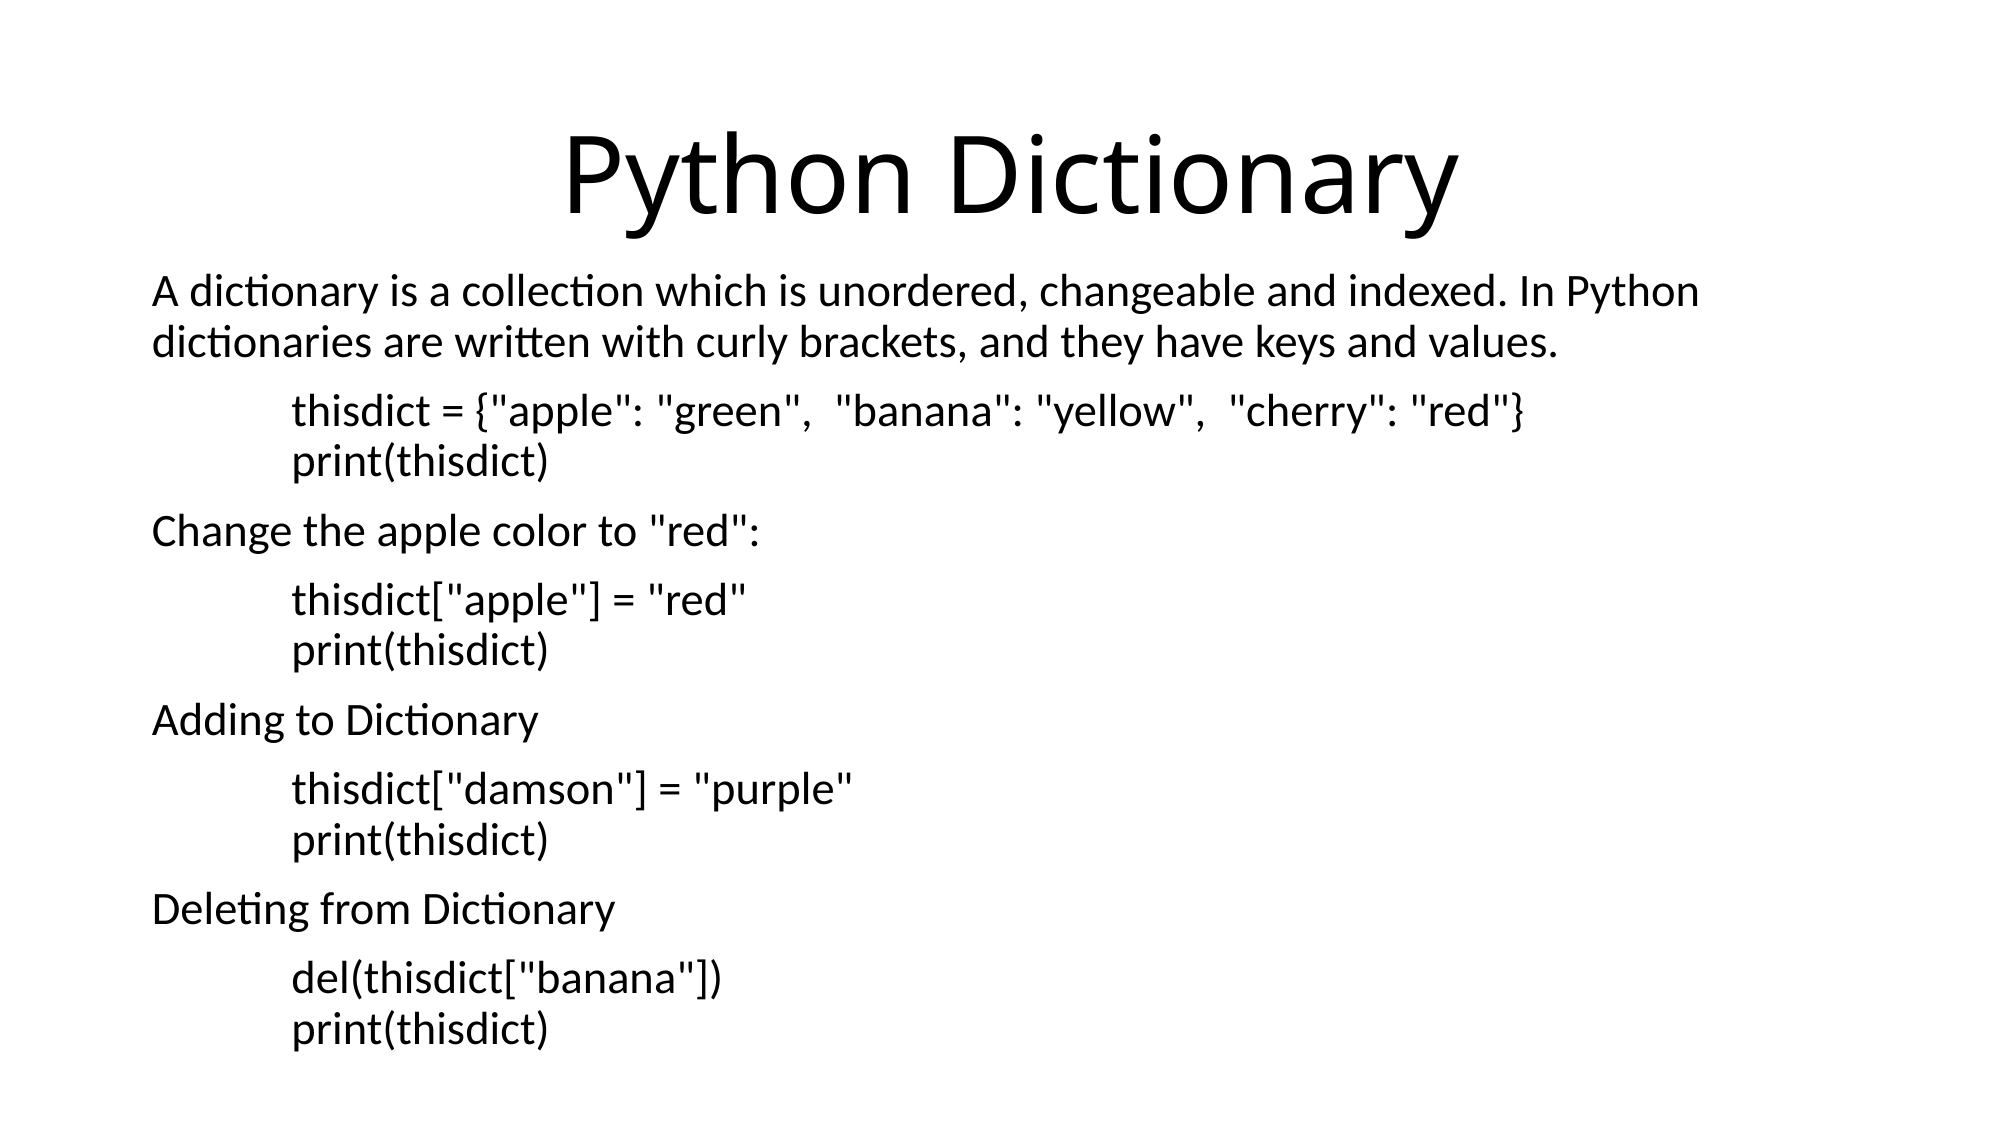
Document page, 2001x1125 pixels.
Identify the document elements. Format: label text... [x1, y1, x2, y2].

subtitle A dictionary is a collection which is unordered, changeable and indexed. In Python dictionaries are written with curly brackets, and they have keys and values. thisdict = {"apple": "green", "banana": "yellow", "cherry": "red"} print(thisdict) Change the apple color to "red": thisdict["apple"] = "red" print(thisdict) Adding to Dictionary thisdict["damson"] = "purple" print(thisdict) Deleting from Dictionary del(thisdict["banana"]) print(thisdict) [136, 259, 1884, 1067]
title Python Dictionary [136, 112, 1884, 245]
